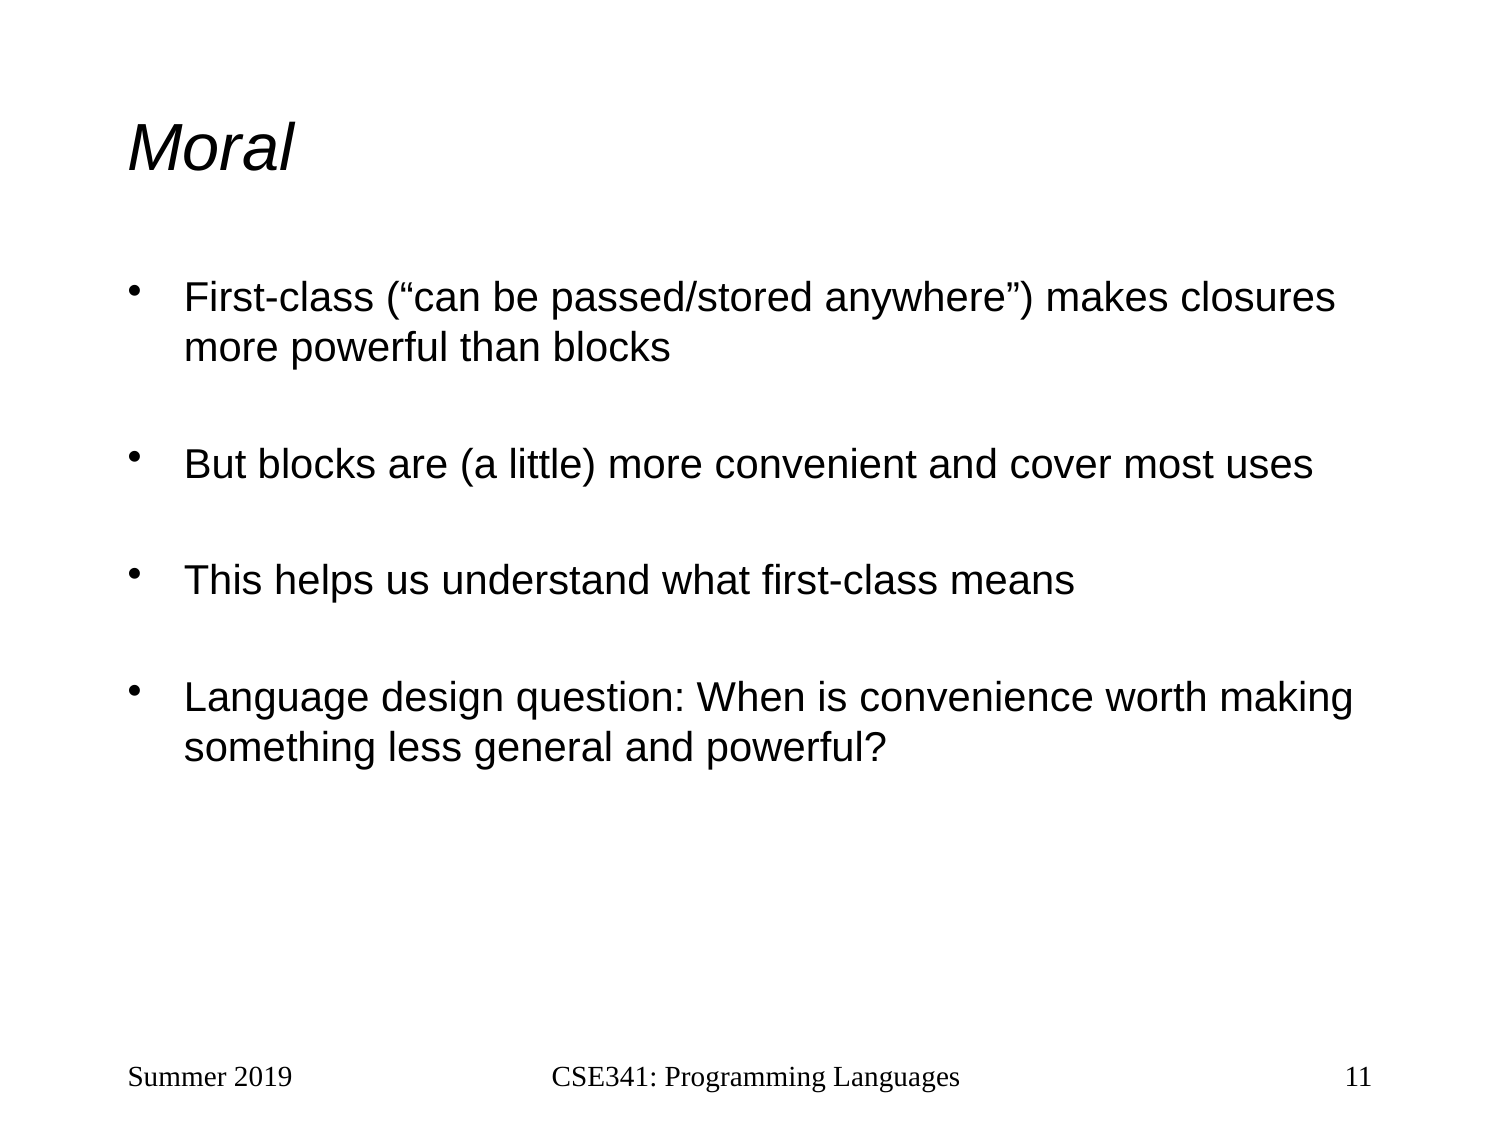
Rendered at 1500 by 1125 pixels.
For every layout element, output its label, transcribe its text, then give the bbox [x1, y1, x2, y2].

title Moral [112, 49, 1388, 238]
footer CSE341: Programming Languages [474, 1049, 1038, 1125]
slide_number 11 [1074, 1049, 1388, 1125]
list First-class (“can be passed/stored anywhere”) makes closures more powerful than blocks But blocks are (a little) more convenient and cover most uses This helps us understand what first-class means Language design question: When is convenience worth making something less general and powerful? [112, 262, 1388, 1001]
slide_number Summer 2019 [112, 1049, 426, 1125]
